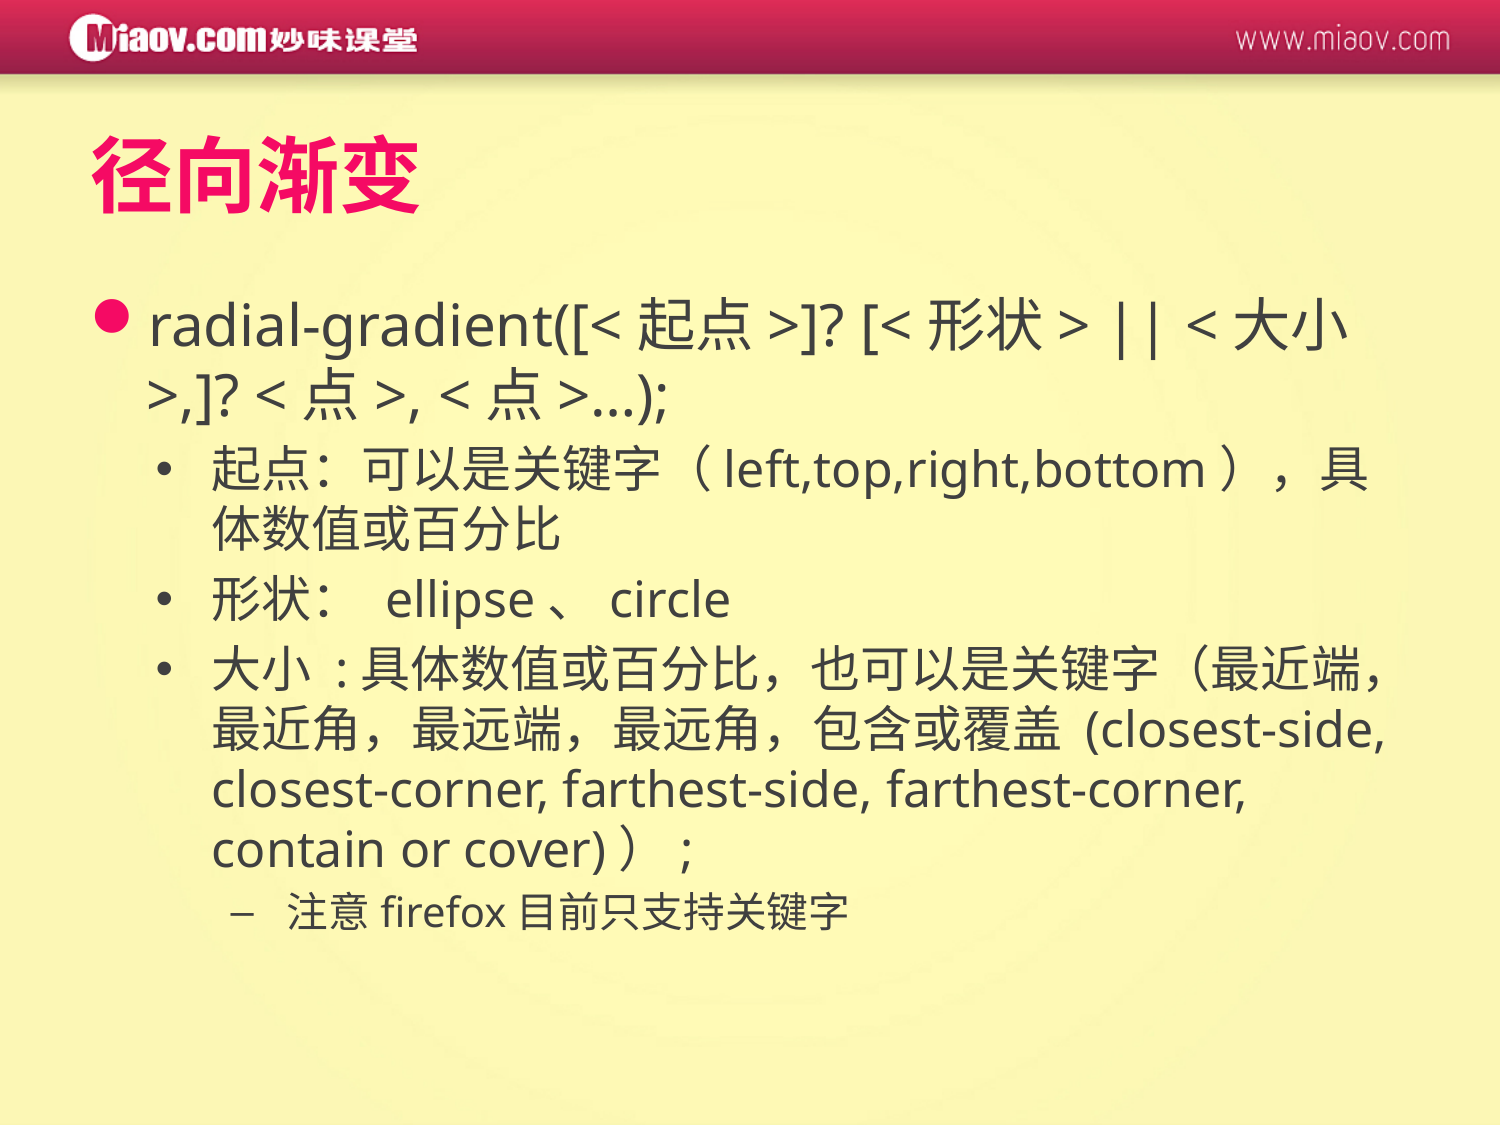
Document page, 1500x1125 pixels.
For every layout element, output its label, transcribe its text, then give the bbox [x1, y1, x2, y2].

list radial-gradient([<起点>]? [<形状> || <大小>,]? <点>, <点>…); 起点：可以是关键字（left,top,right,bottom），具体数值或百分比 形状： ellipse、circle 大小 :具体数值或百分比，也可以是关键字（最近端，最近角，最远端，最远角，包含或覆盖 (closest-side, closest-corner, farthest-side, farthest-corner, contain or cover)）; 注意firefox目前只支持关键字 [75, 280, 1425, 1024]
picture [0, 0, 1500, 1125]
title 径向渐变 [75, 79, 1425, 268]
